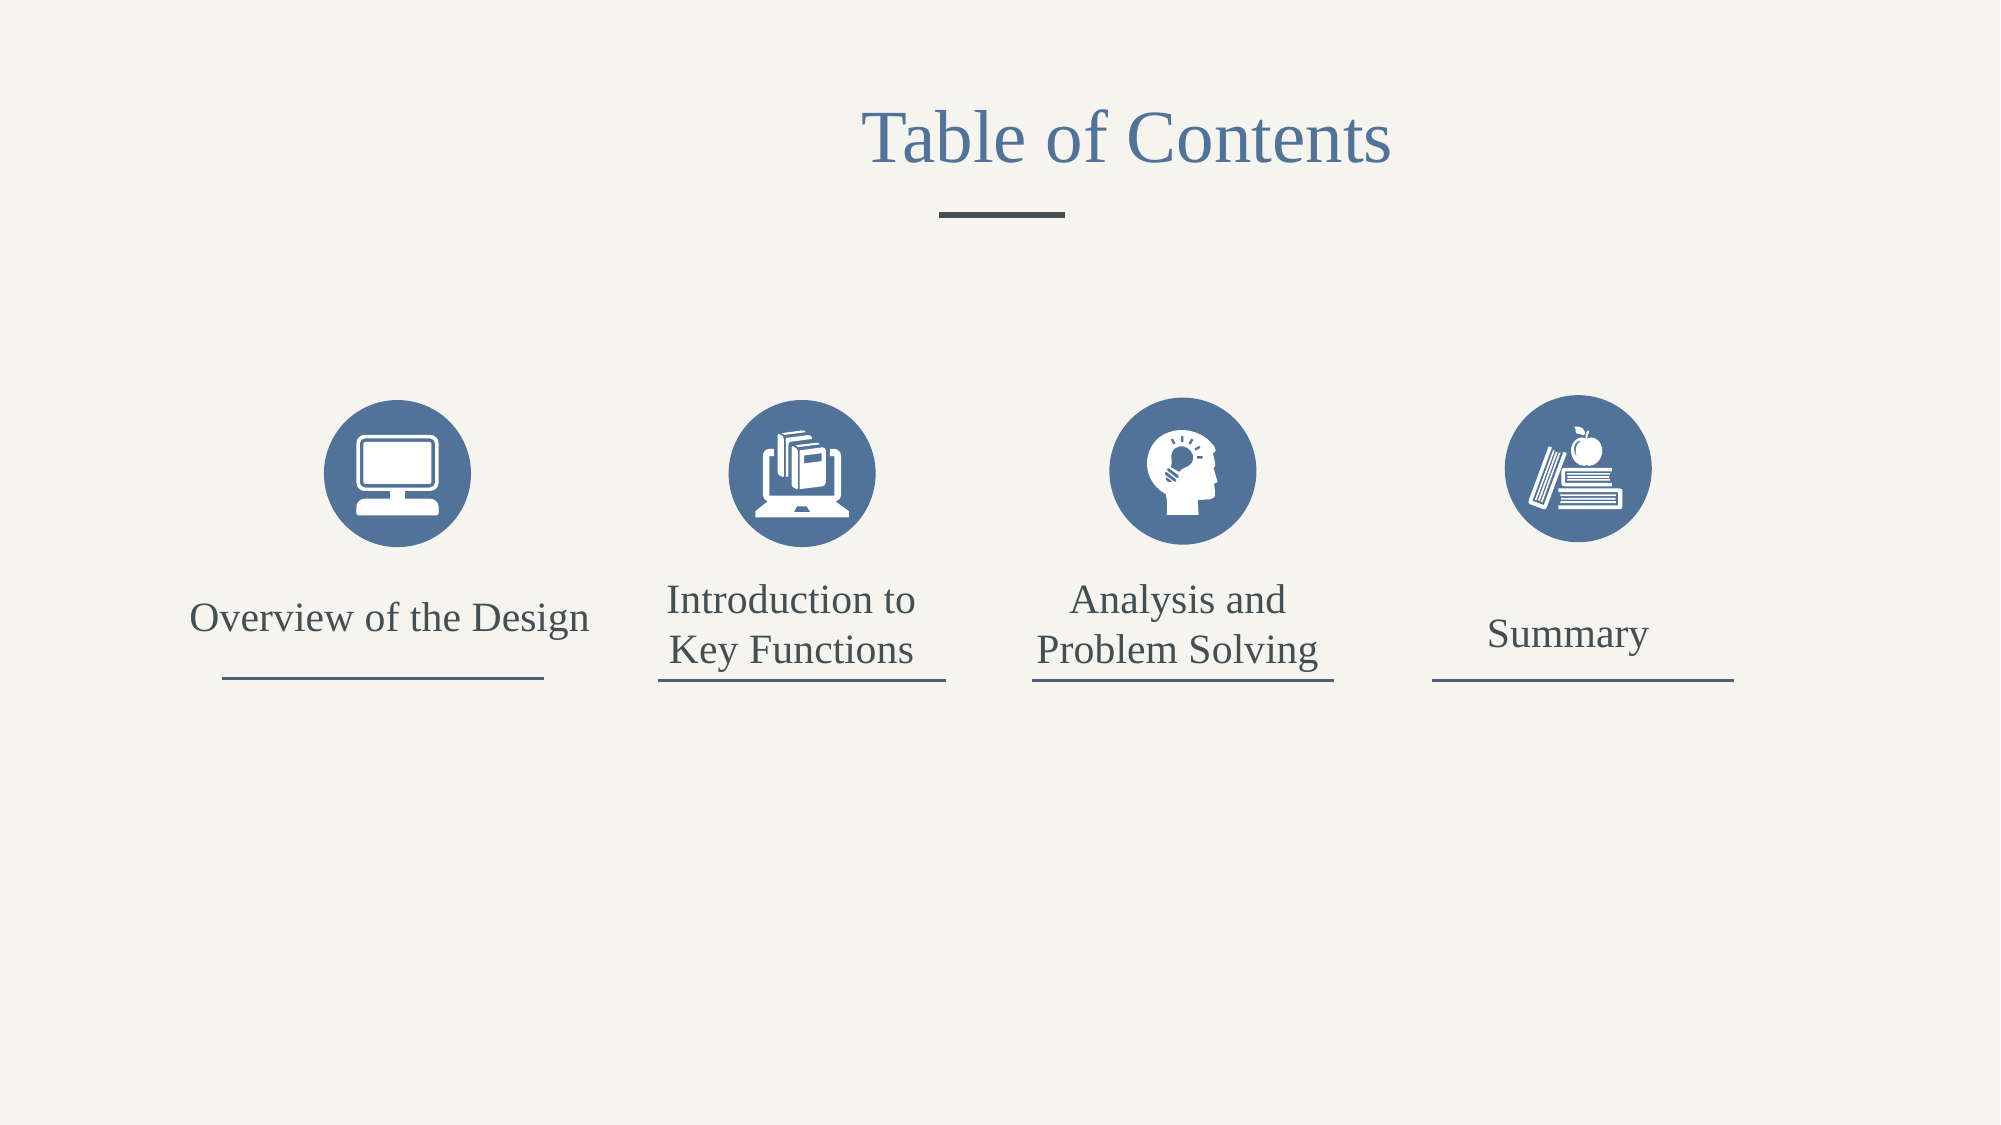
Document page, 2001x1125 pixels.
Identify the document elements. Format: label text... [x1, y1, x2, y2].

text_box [728, 399, 876, 548]
text_box Table of Contents [846, 79, 1409, 185]
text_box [1504, 395, 1652, 543]
text_box Overview of the Design [174, 581, 616, 647]
text_box Analysis and Problem Solving [1013, 564, 1342, 680]
text_box Summary [1451, 598, 1700, 663]
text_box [323, 400, 471, 548]
text_box Introduction to Key Functions [616, 564, 967, 680]
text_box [1109, 397, 1257, 545]
